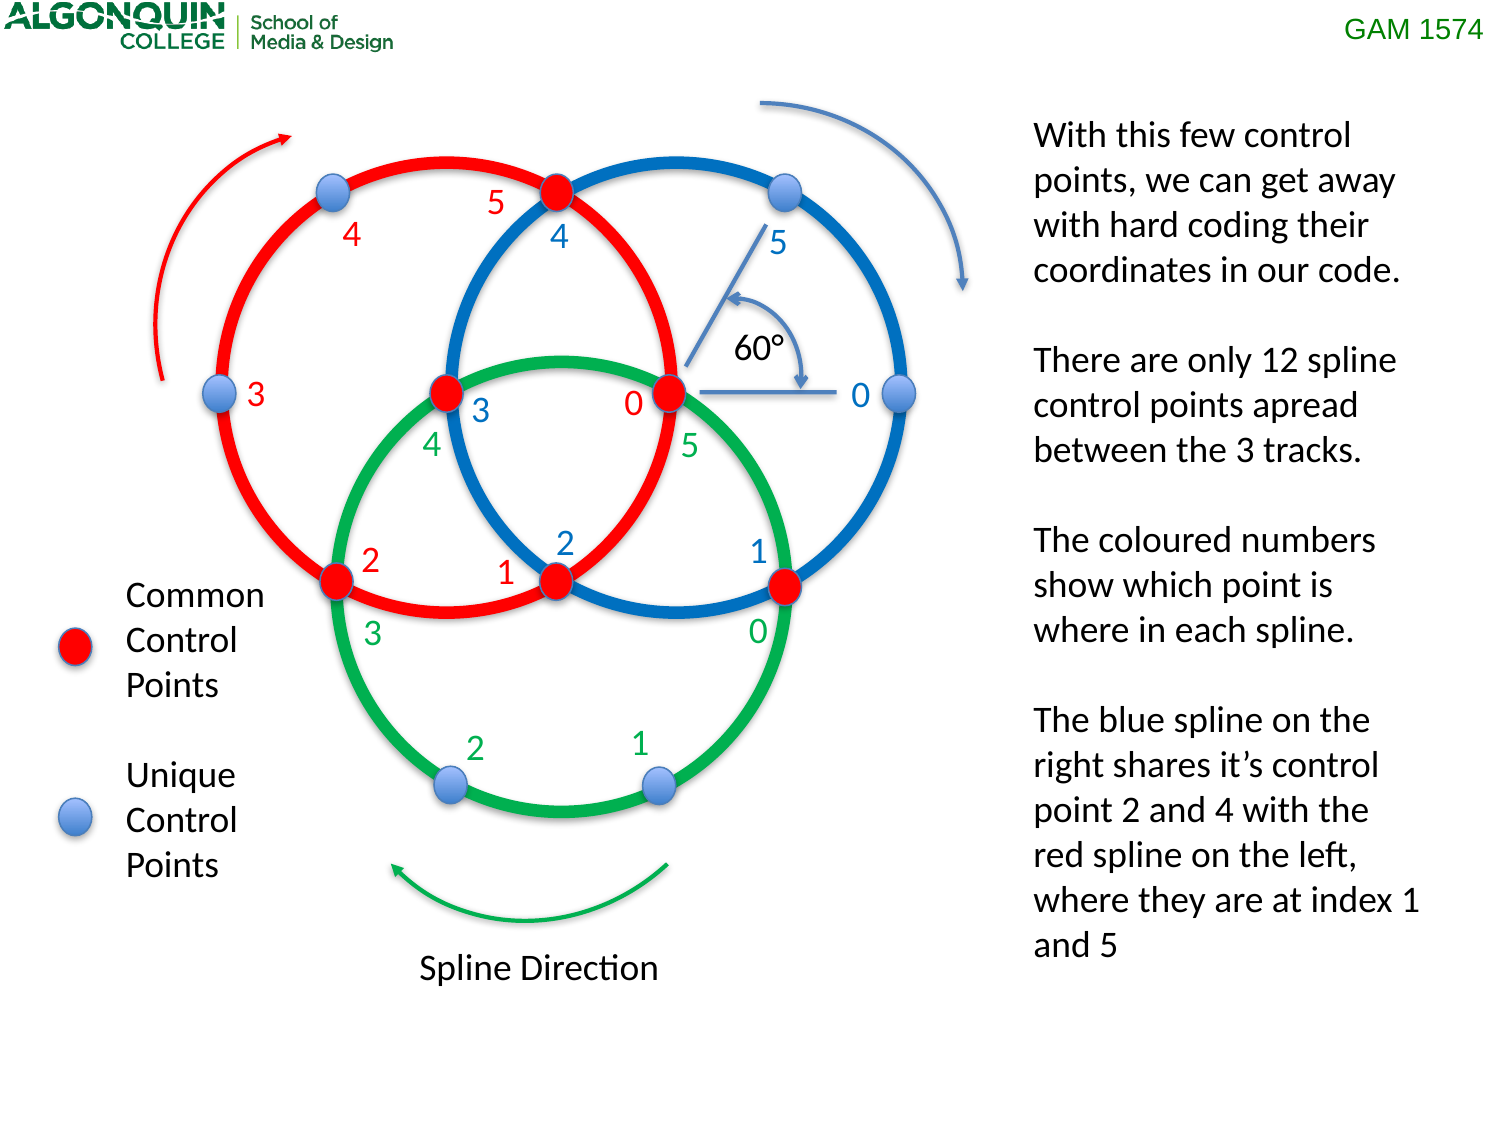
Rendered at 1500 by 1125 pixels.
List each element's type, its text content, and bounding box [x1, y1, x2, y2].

text_box Spline Direction [404, 936, 675, 996]
text_box [905, 375, 917, 412]
text_box [759, 100, 969, 292]
text_box [641, 766, 677, 806]
text_box 0 [734, 622, 772, 659]
text_box [153, 175, 216, 382]
text_box 2 [451, 715, 489, 776]
text_box Common Control Points Unique Control Points [111, 562, 281, 893]
text_box [390, 725, 669, 923]
picture [0, 0, 399, 54]
text_box [57, 627, 93, 667]
text_box 1 [615, 710, 654, 771]
text_box [233, 133, 299, 161]
text_box [433, 765, 468, 805]
text_box [201, 374, 216, 413]
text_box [221, 162, 902, 613]
text_box [338, 622, 785, 806]
text_box With this few control points, we can get away with hard coding their coordinates in our code. There are only 12 spline control points apread between the 3 tracks. The coloured numbers show which point is where in each spline. The blue spline on the right shares it’s control point 2 and 4 with the red spline on the left, where they are at index 1 and 5 [1018, 102, 1442, 973]
text_box [57, 797, 93, 837]
text_box 3 [348, 622, 386, 661]
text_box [685, 224, 767, 367]
